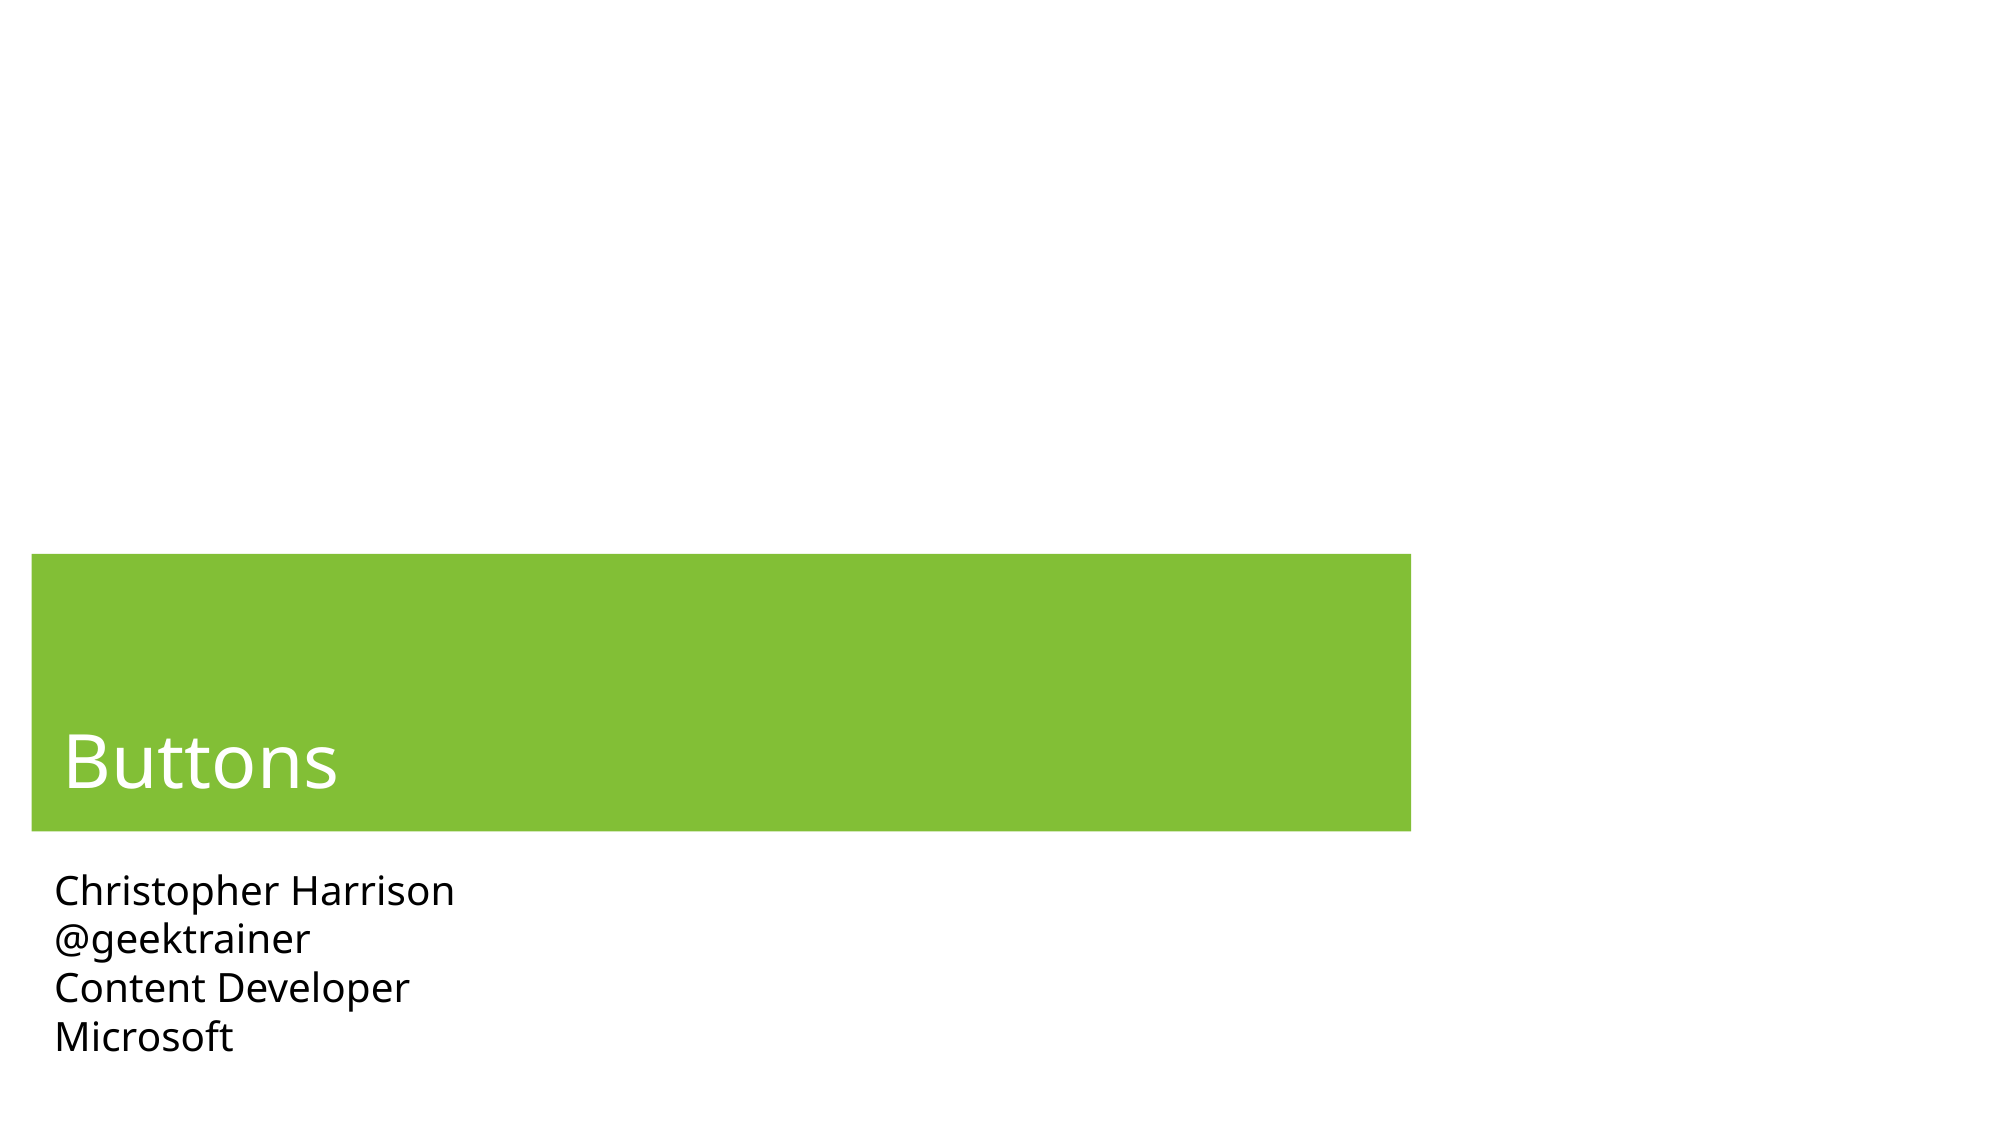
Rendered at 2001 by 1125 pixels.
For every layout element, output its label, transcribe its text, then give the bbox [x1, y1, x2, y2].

subtitle Christopher Harrison @geektrainer Content Developer Microsoft [31, 841, 1412, 1082]
list Buttons [47, 568, 1396, 813]
